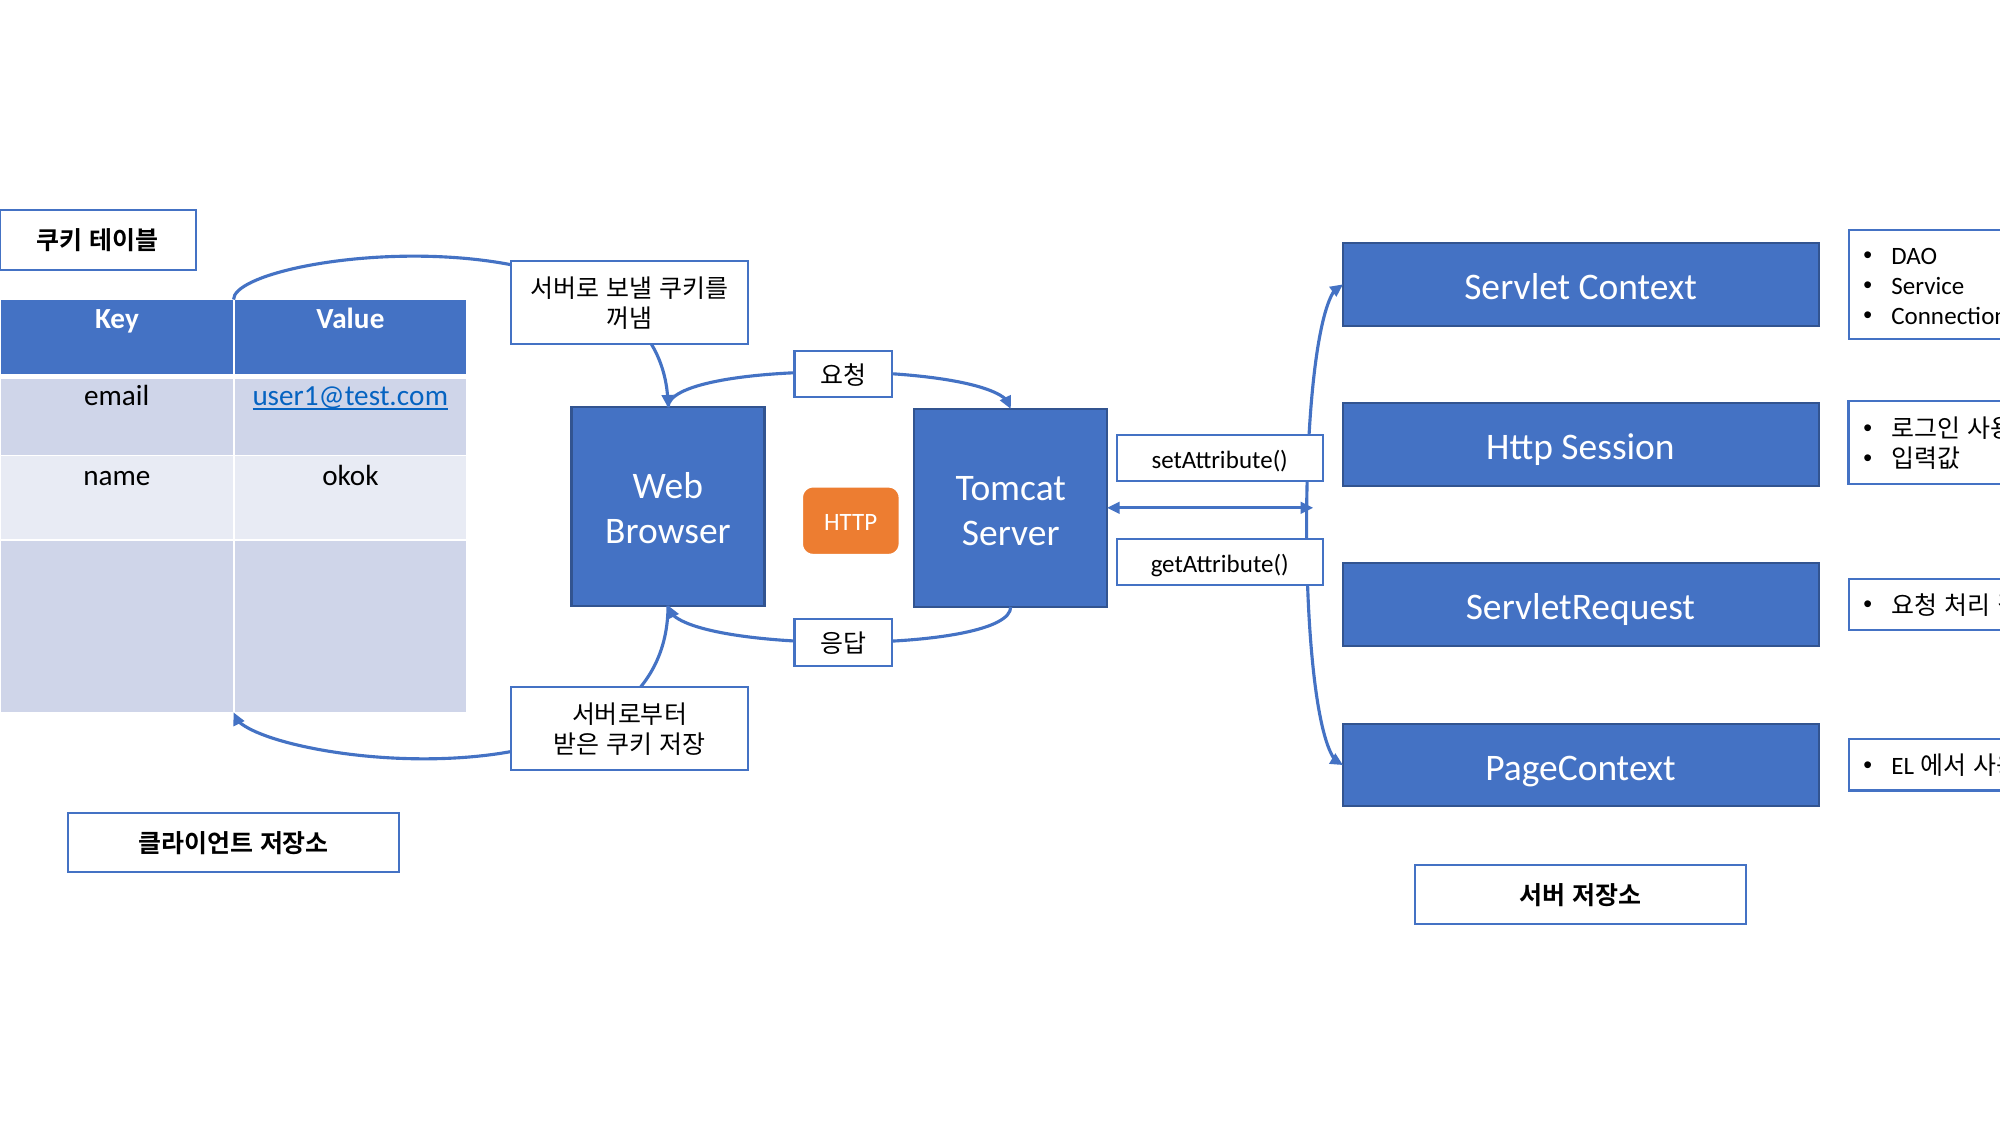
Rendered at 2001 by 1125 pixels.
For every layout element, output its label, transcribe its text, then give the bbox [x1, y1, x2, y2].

text_box HTTP [799, 484, 838, 557]
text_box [397, 441, 505, 877]
table_header Value [235, 300, 396, 374]
text_box getAttribute() [1116, 538, 1324, 586]
table_cell name [1, 456, 233, 539]
text_box PageContext [1342, 723, 1820, 807]
text_box 쿠키 테이블 [0, 209, 197, 271]
text_box DAO Service Connection [1848, 229, 2000, 340]
table_cell user1@test.com [235, 379, 396, 455]
text_box Http Session [1343, 402, 1820, 487]
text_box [396, 136, 505, 571]
text_box 서버로부터 받은 쿠키 저장 [510, 686, 749, 771]
table_cell okok [235, 456, 396, 539]
table_cell [235, 541, 397, 712]
text_box 요청 [793, 350, 838, 398]
text_box setAttribute() [1116, 434, 1324, 482]
text_box 클라이언트 저장소 [67, 812, 397, 873]
text_box Web Browser [570, 406, 766, 607]
text_box HTTP [841, 484, 902, 557]
text_box 응답 [841, 618, 893, 667]
text_box Servlet Context [1342, 242, 1820, 327]
table_cell email [1, 379, 233, 455]
text_box 요청 [841, 350, 893, 398]
text_box 요청 처리 결과 [1848, 578, 2000, 631]
text_box EL에서 사용할 객체 [1848, 738, 2000, 792]
table_header Key [1, 300, 233, 374]
text_box ServletRequest [1343, 562, 1820, 647]
text_box 응답 [793, 618, 838, 667]
text_box 서버로 보낼 쿠키를 꺼냄 [510, 260, 749, 345]
table_cell [1, 541, 233, 712]
text_box 로그인 사용자 입력값 [1847, 400, 2000, 485]
text_box Tomcat Server [913, 408, 1108, 608]
text_box 서버 저장소 [1414, 864, 1747, 925]
